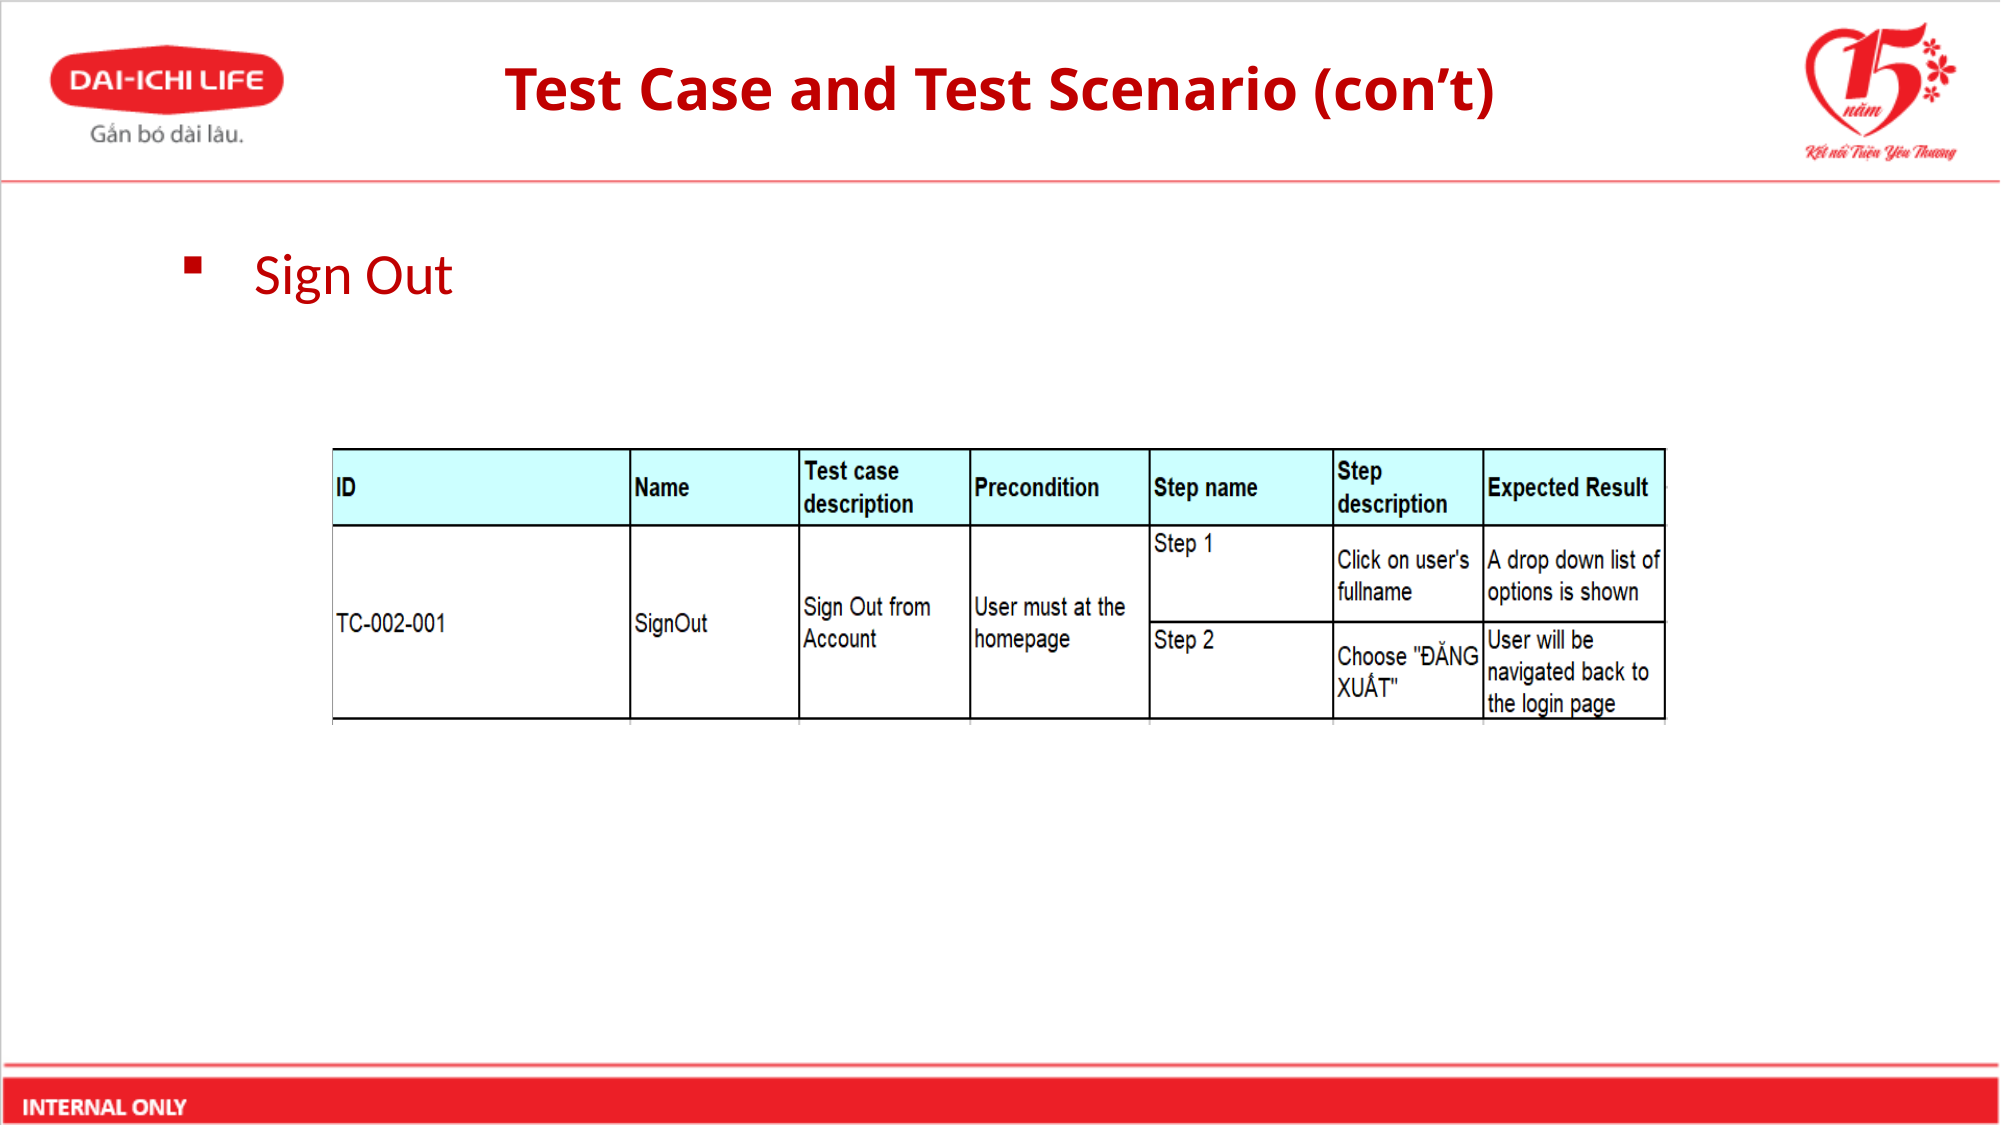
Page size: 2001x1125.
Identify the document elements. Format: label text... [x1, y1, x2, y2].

picture [0, 0, 2001, 1125]
title Test Case and Test Scenario (con’t) [360, 15, 1640, 168]
text_box Sign Out [164, 222, 1445, 330]
